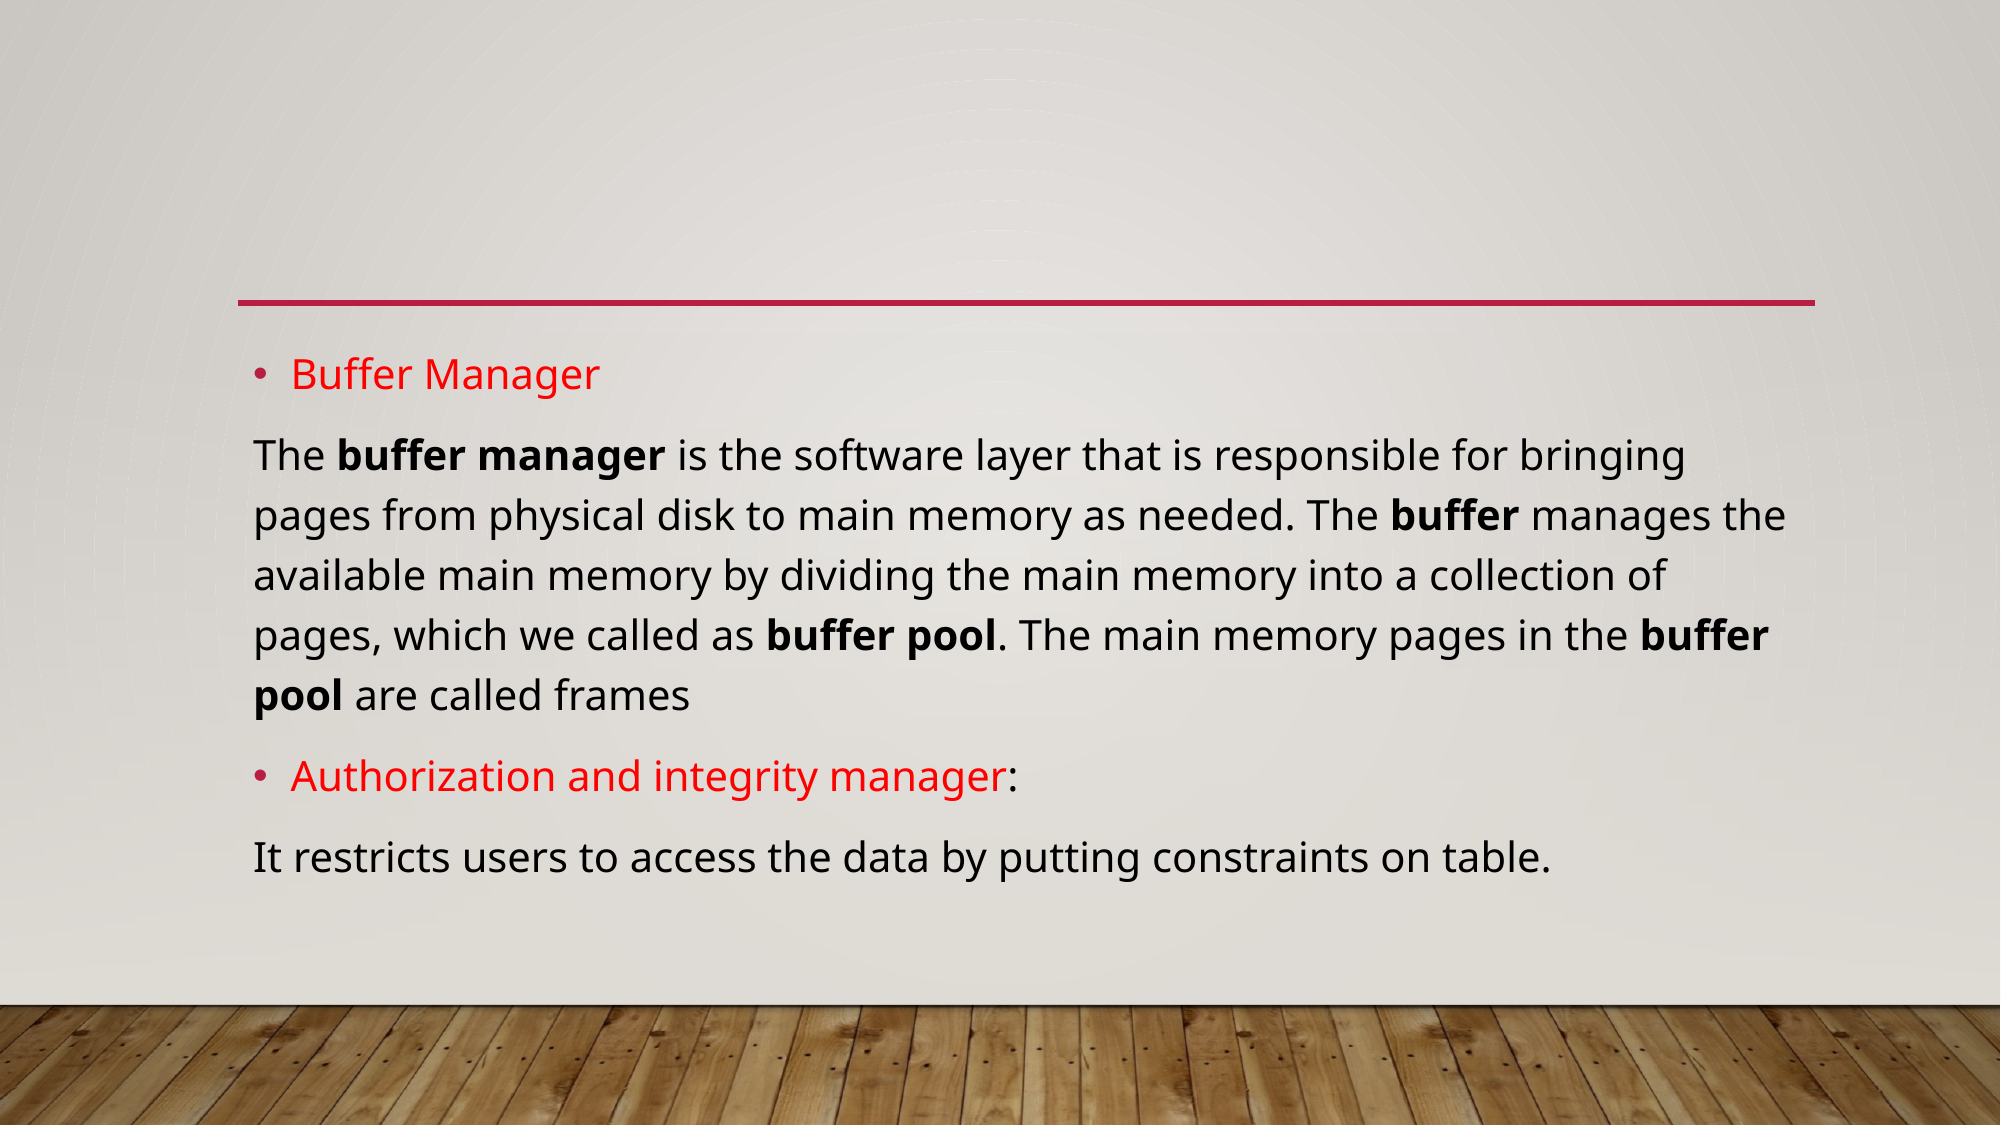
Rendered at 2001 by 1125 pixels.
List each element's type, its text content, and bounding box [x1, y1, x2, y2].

picture [0, 1005, 2000, 1125]
list Buffer Manager The buffer manager is the software layer that is responsible for bringing pages from physical disk to main memory as needed. The buffer manages the available main memory by dividing the main memory into a collection of pages, which we called as buffer pool. The main memory pages in the buffer pool are called frames Authorization and integrity manager: It restricts users to access the data by putting constraints on table. [238, 330, 1814, 897]
